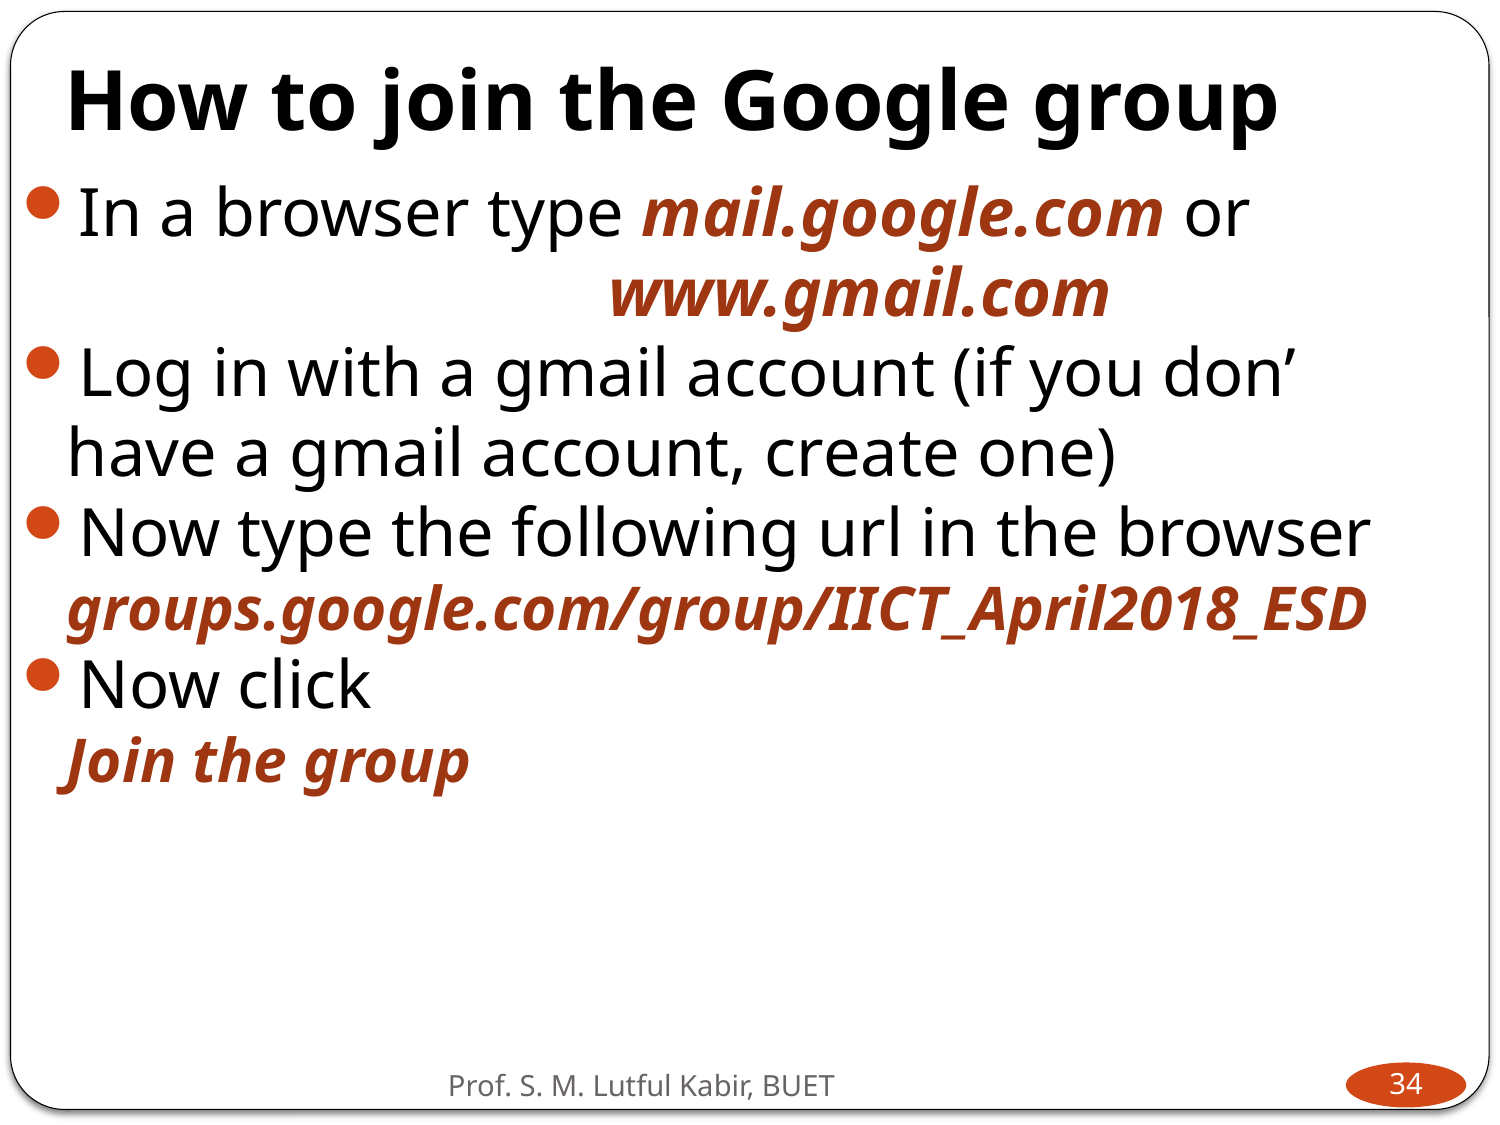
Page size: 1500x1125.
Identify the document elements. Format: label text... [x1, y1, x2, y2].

title How to join the Google group [49, 37, 1450, 162]
footer Prof. S. M. Lutful Kabir, BUET [433, 1062, 1337, 1108]
list In a browser type mail.google.com or www.gmail.com Log in with a gmail account (if you don’ have a gmail account, create one) Now type the following url in the browser groups.google.com/group/IICT_April2018_ESD Now click Join the group [7, 162, 1438, 1100]
slide_number 34 [1345, 1062, 1467, 1108]
